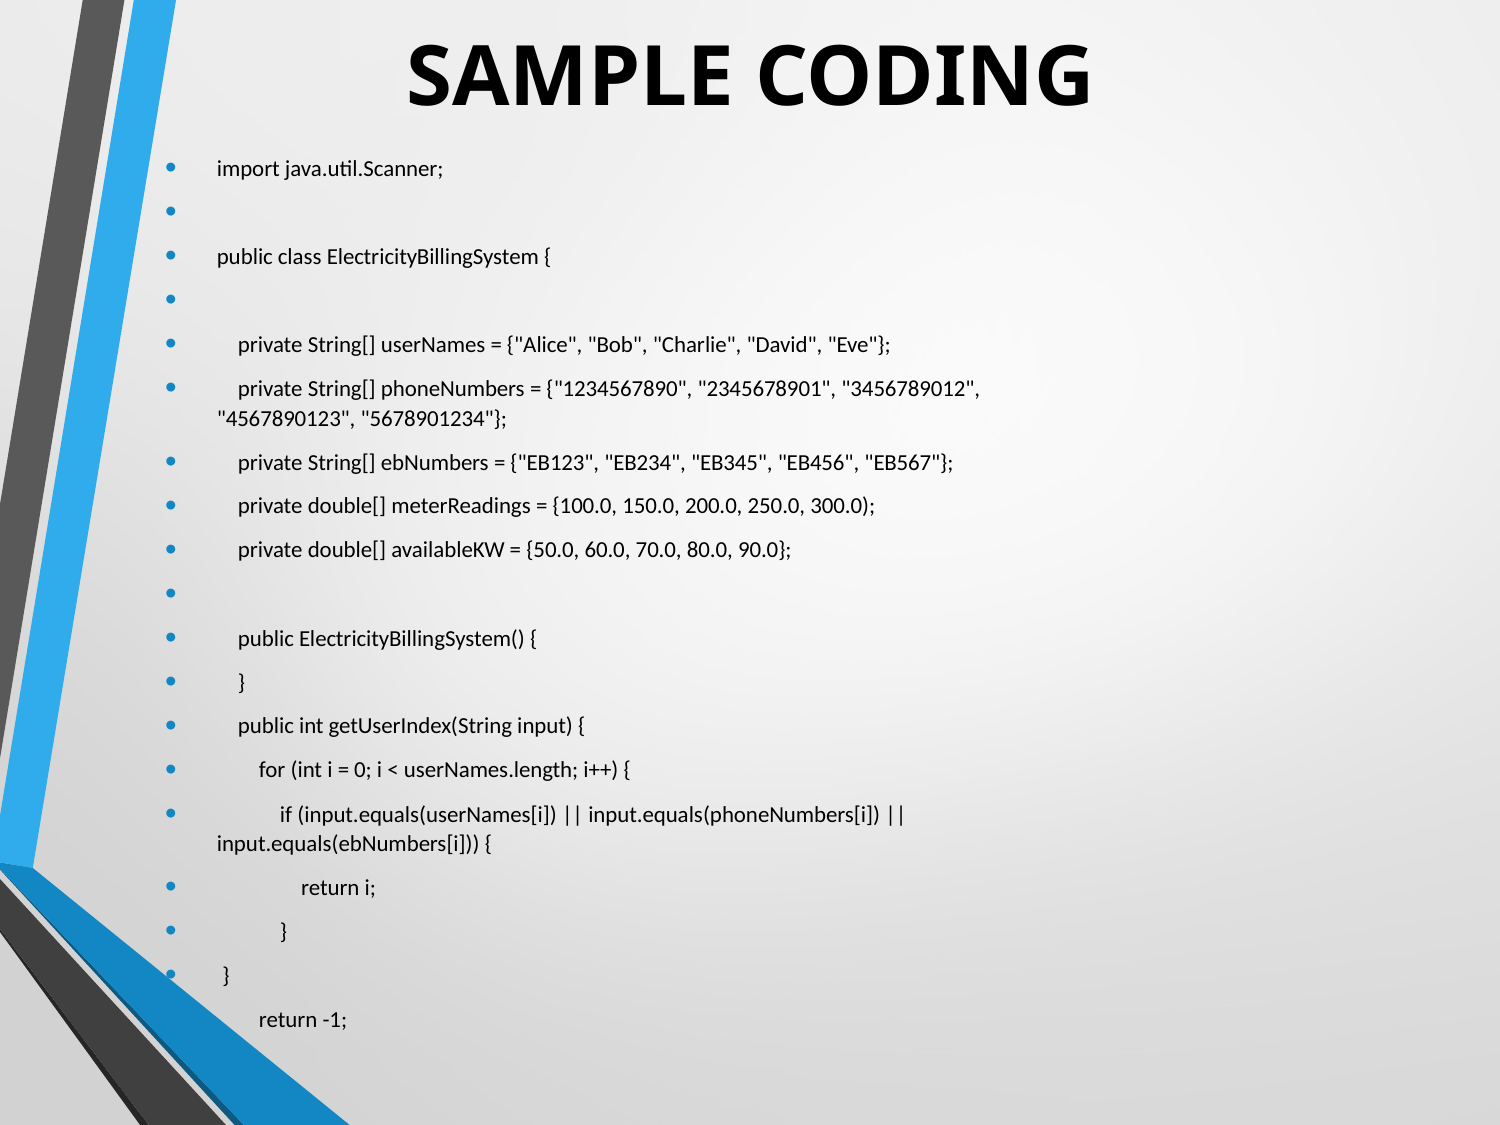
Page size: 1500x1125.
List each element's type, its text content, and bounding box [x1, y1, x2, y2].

list import java.util.Scanner; public class ElectricityBillingSystem { private String[] userNames = {"Alice", "Bob", "Charlie", "David", "Eve"}; private String[] phoneNumbers = {"1234567890", "2345678901", "3456789012", "4567890123", "5678901234"}; private String[] ebNumbers = {"EB123", "EB234", "EB345", "EB456", "EB567"}; private double[] meterReadings = {100.0, 150.0, 200.0, 250.0, 300.0); private double[] availableKW = {50.0, 60.0, 70.0, 80.0, 90.0}; public ElectricityBillingSystem() { } public int getUserIndex(String input) { for (int i = 0; i < userNames.length; i++) { if (input.equals(userNames[i]) || input.equals(phoneNumbers[i]) || input.equals(ebNumbers[i])) { return i; } } return -1; [150, 144, 1104, 1042]
title SAMPLE CODING [118, 0, 1383, 145]
